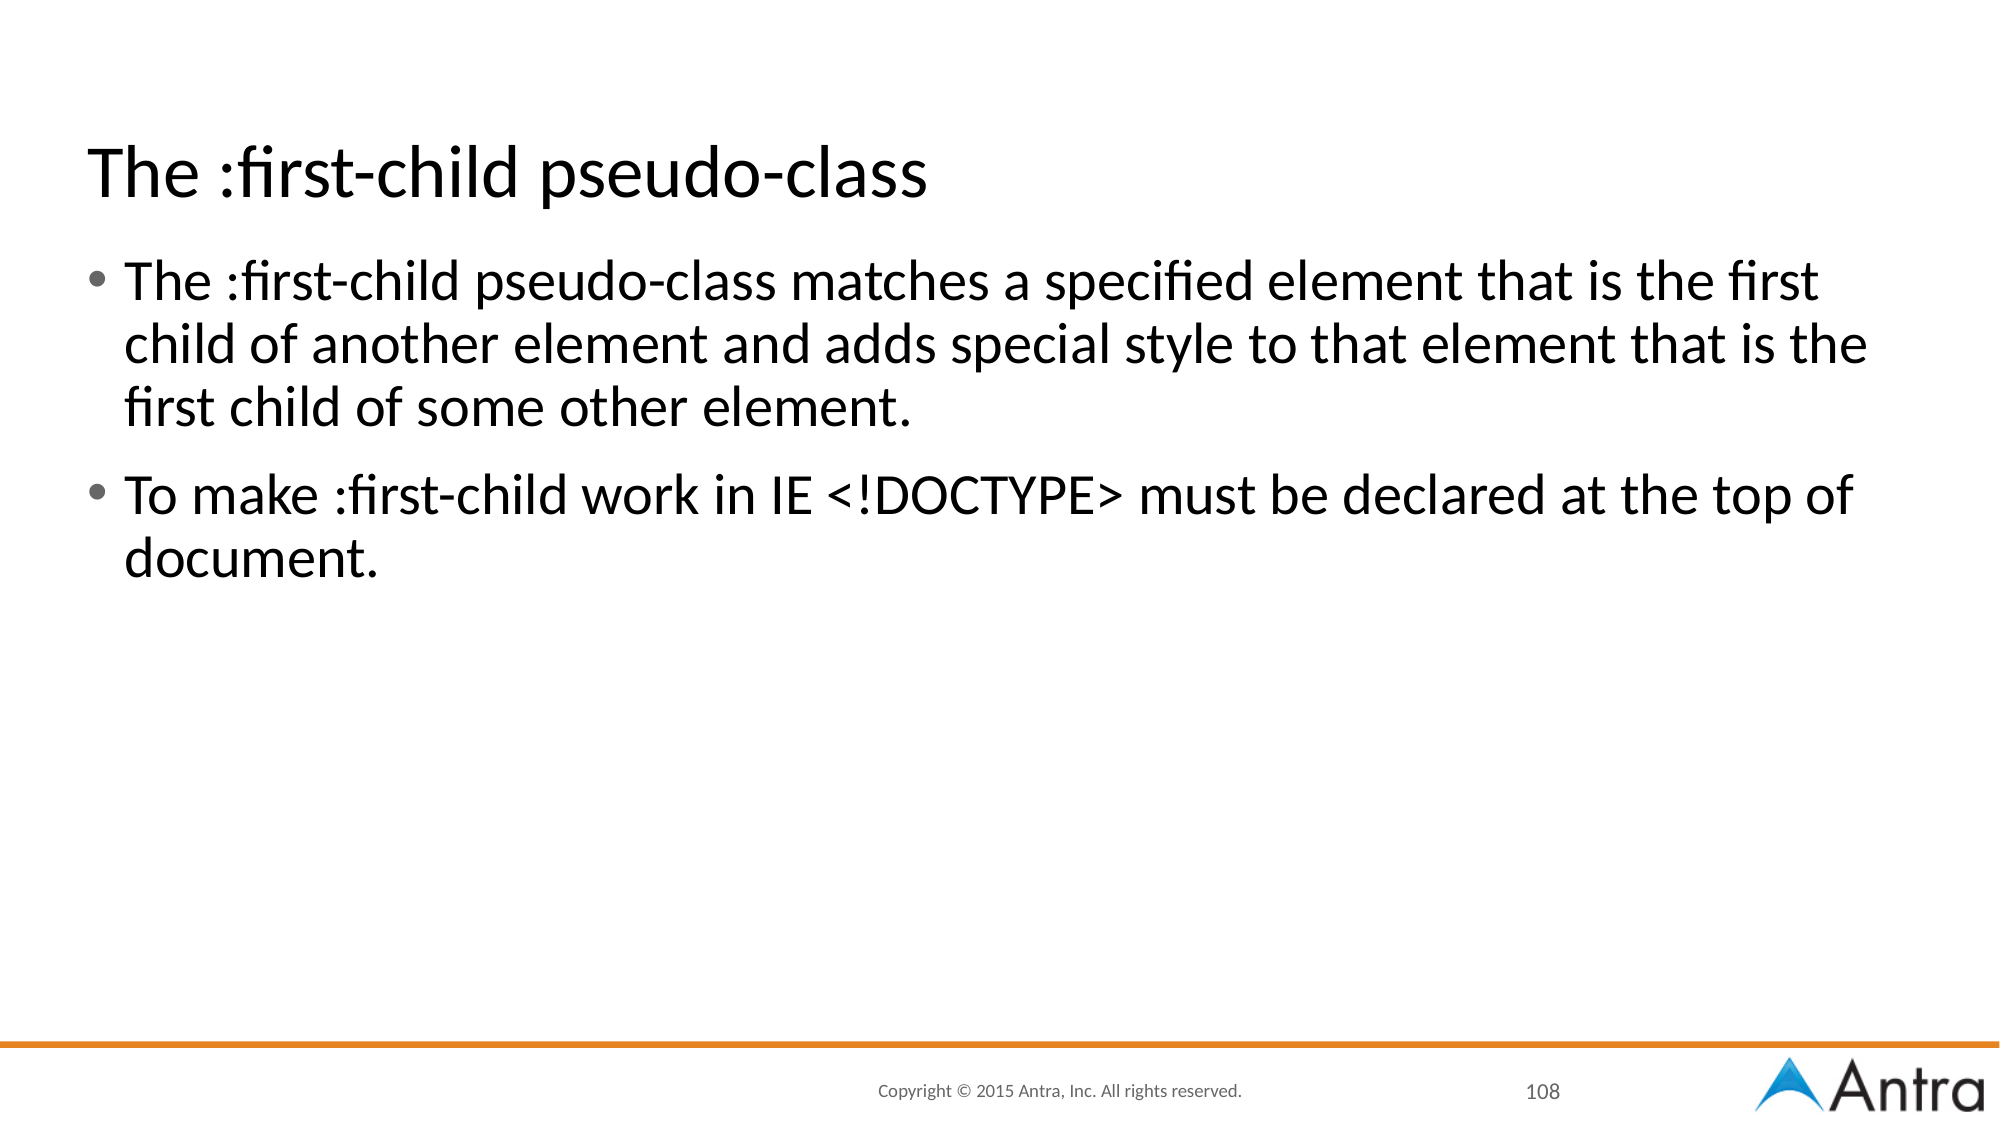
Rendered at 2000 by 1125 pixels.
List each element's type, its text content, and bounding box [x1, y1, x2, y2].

picture [1744, 1048, 1994, 1122]
title The :first-child pseudo-class [87, 66, 1913, 213]
list The :first-child pseudo-class matches a specified element that is the first child of another element and adds special style to that element that is the first child of some other element. To make :first-child work in IE <!DOCTYPE> must be declared at the top of document. [87, 249, 1913, 975]
slide_number 108 [1498, 1075, 1561, 1106]
